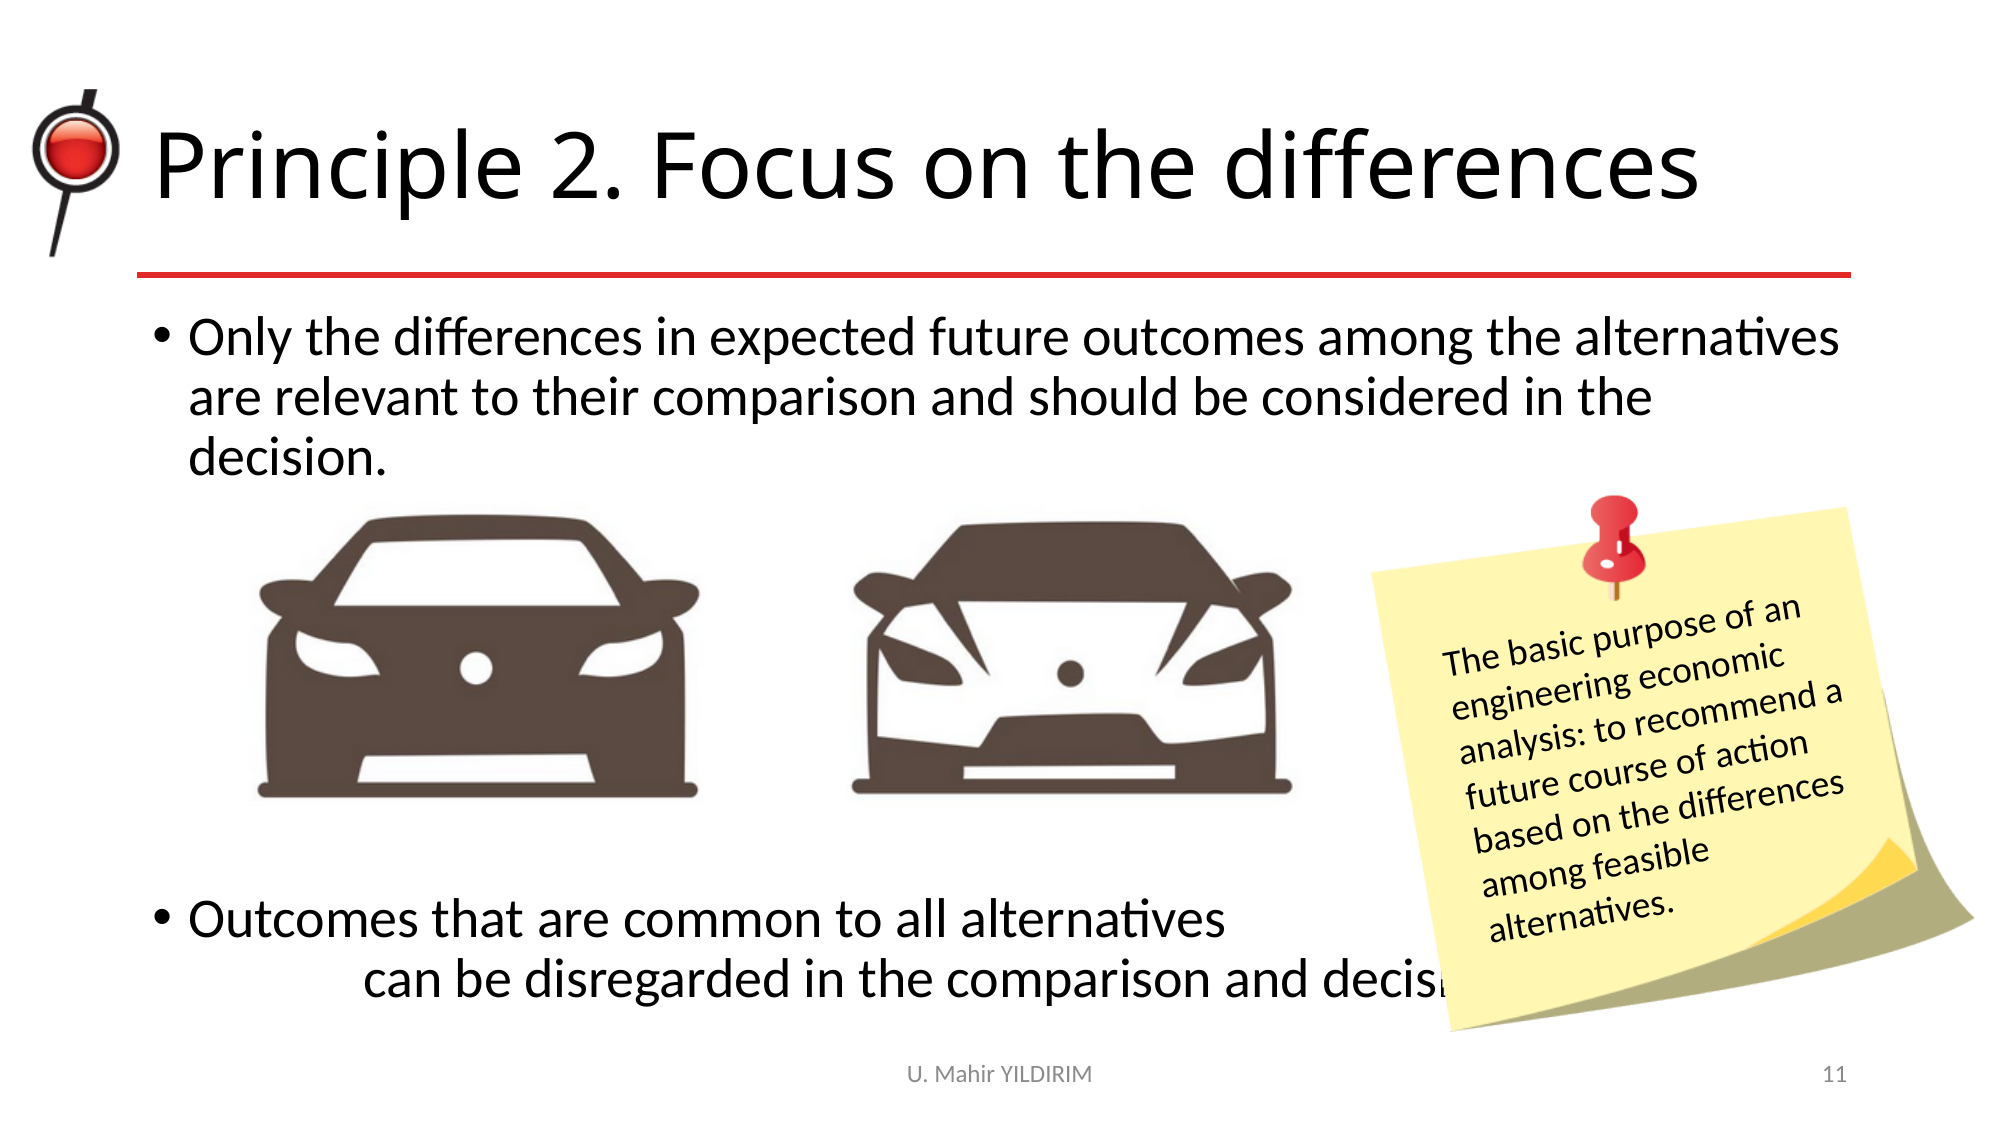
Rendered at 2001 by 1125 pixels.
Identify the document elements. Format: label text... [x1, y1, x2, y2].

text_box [1353, 471, 1997, 1054]
title Principle 2. Focus on the differences [137, 59, 1863, 278]
slide_number 11 [1412, 1054, 1863, 1103]
picture [9, 69, 137, 268]
picture [840, 501, 1310, 815]
footer U. Mahir YILDIRIM [662, 1042, 1338, 1103]
picture [236, 493, 707, 815]
list Only the differences in expected future outcomes among the alternatives are relevant to their comparison and should be considered in the decision. vs Outcomes that are common to all alternatives can be disregarded in the comparison and decision. [137, 299, 1863, 1082]
